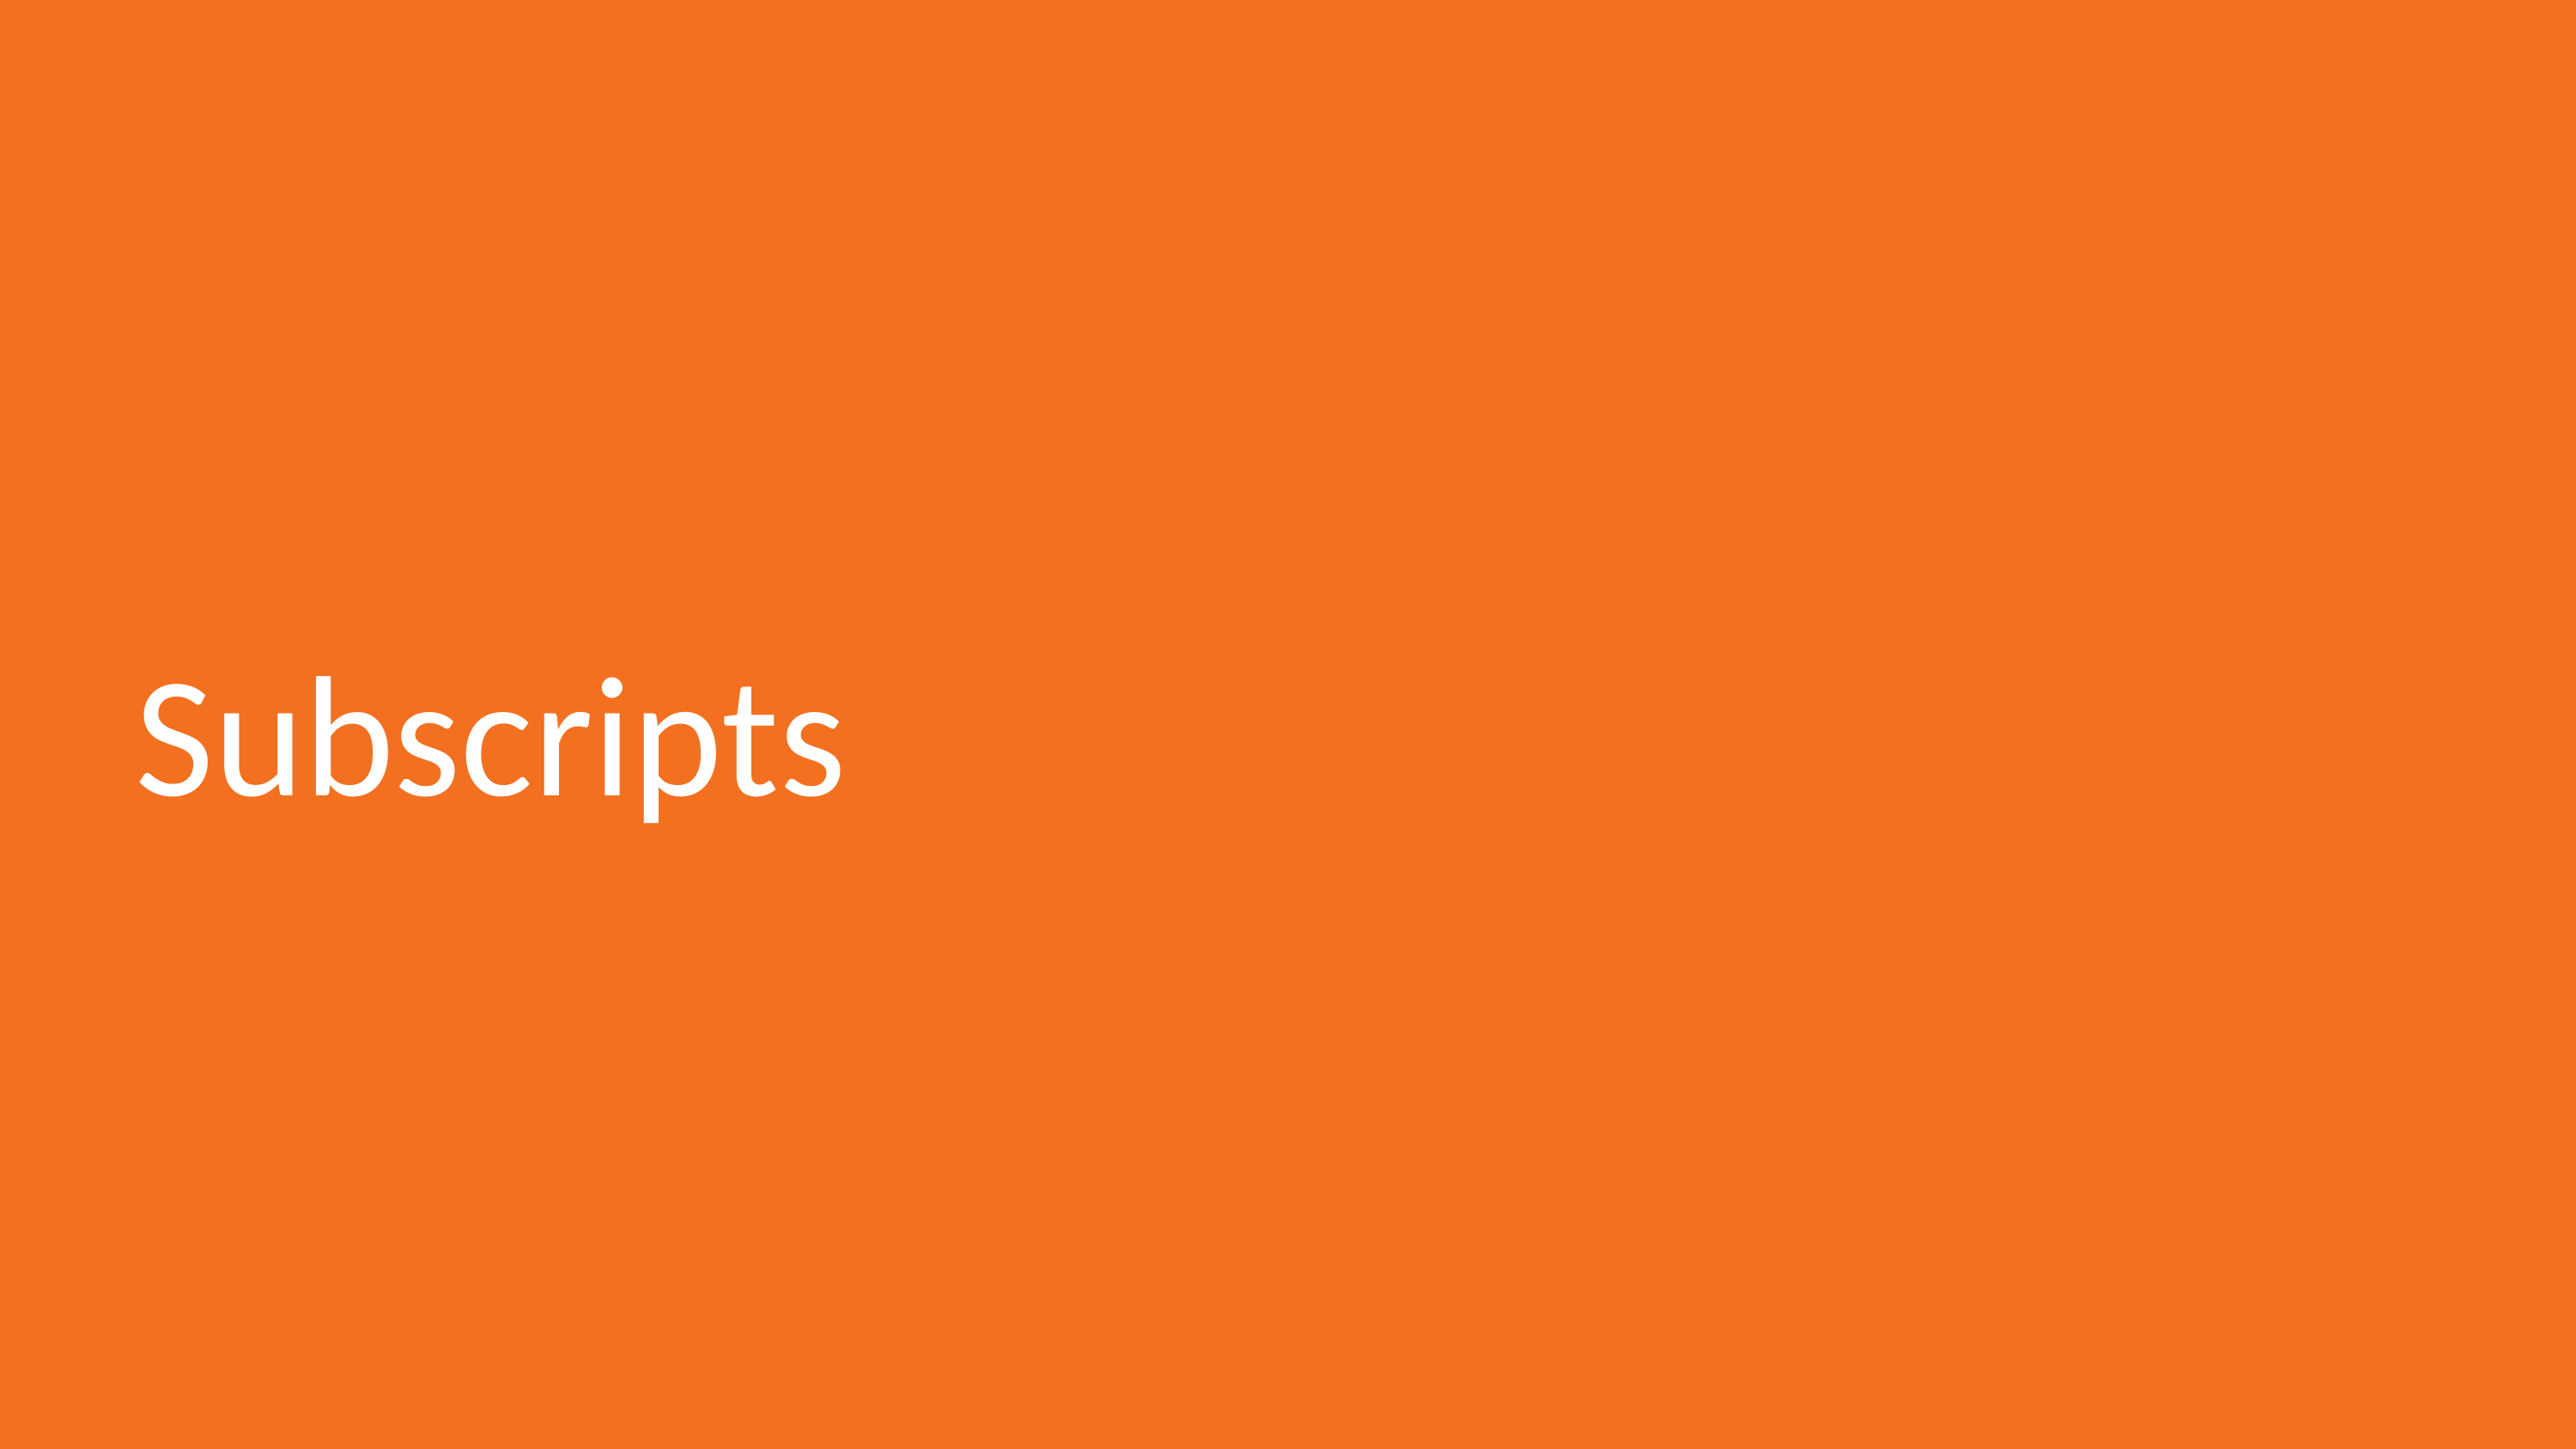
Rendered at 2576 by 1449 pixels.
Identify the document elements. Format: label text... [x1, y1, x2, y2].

title Subscripts [109, 593, 2427, 856]
